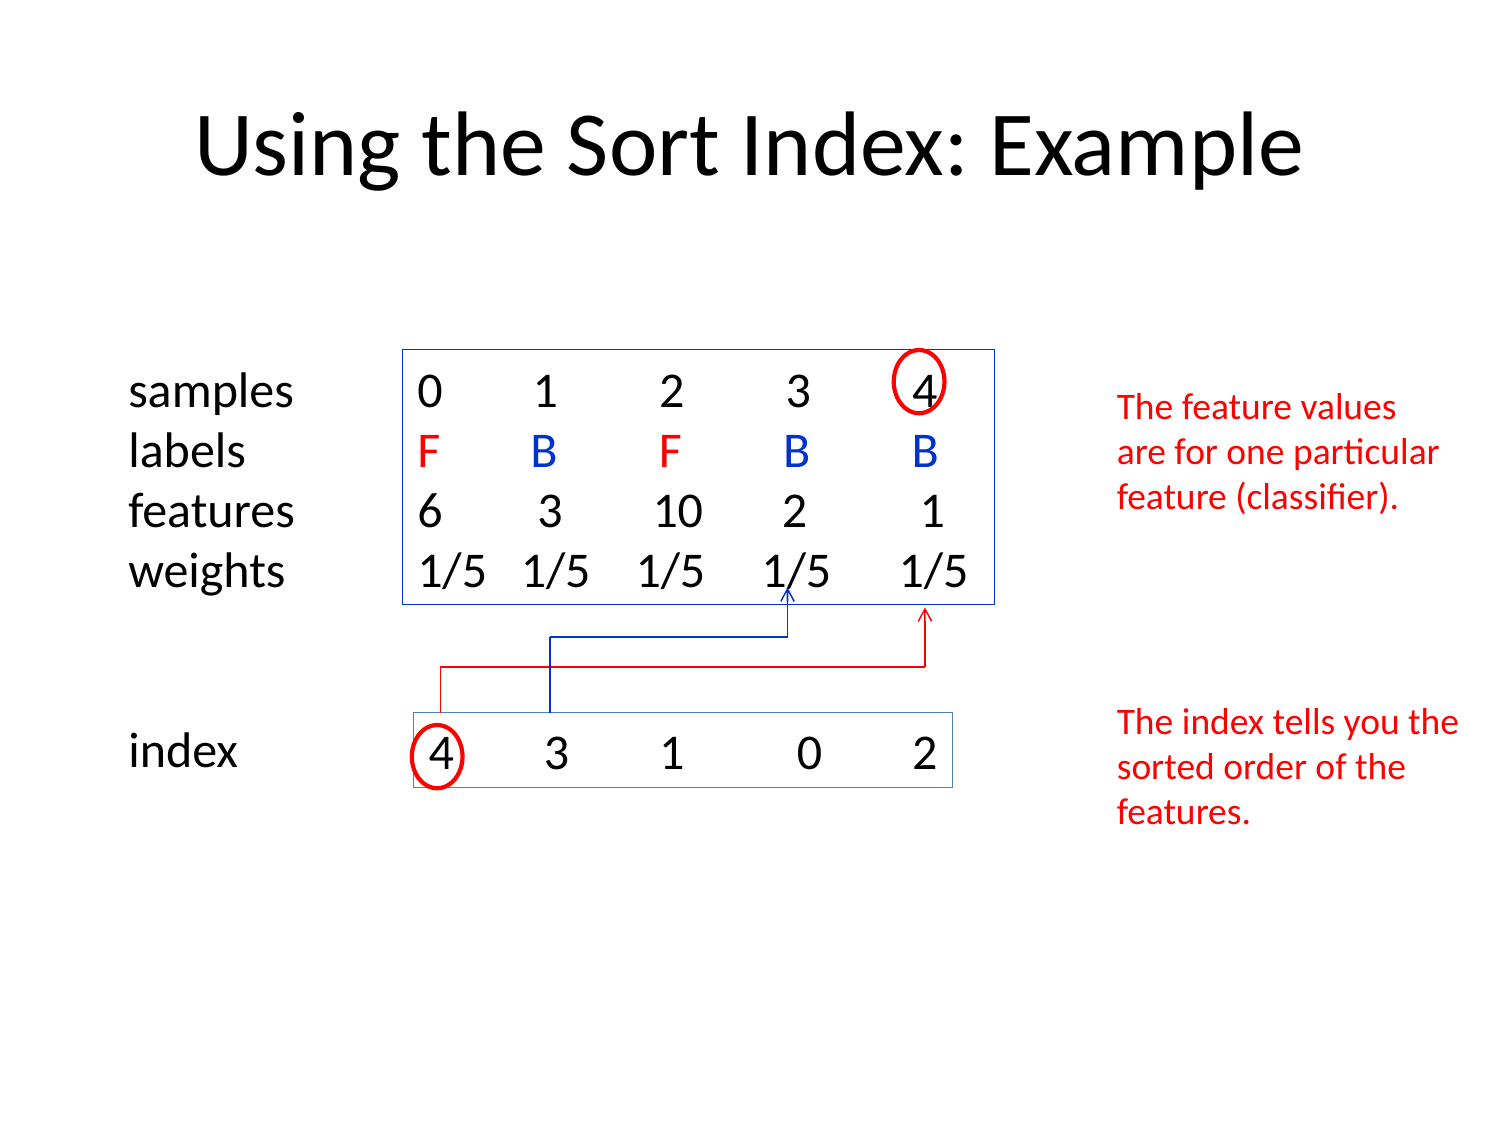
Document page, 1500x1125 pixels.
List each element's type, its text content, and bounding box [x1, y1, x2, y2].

text_box The feature values are for one particular feature (classifier). The index tells you the sorted order of the features. [1102, 374, 1475, 840]
text_box 0 1 2 3 4 F B F B B 3 10 2 1 1/5 1/5 1/5 1/5 1/5 [402, 349, 995, 605]
text_box [891, 347, 947, 416]
title Using the Sort Index: Example [75, 45, 1425, 233]
text_box samples labels features weights index [113, 349, 311, 905]
text_box 4 3 1 0 2 [413, 712, 953, 788]
text_box [409, 722, 465, 791]
